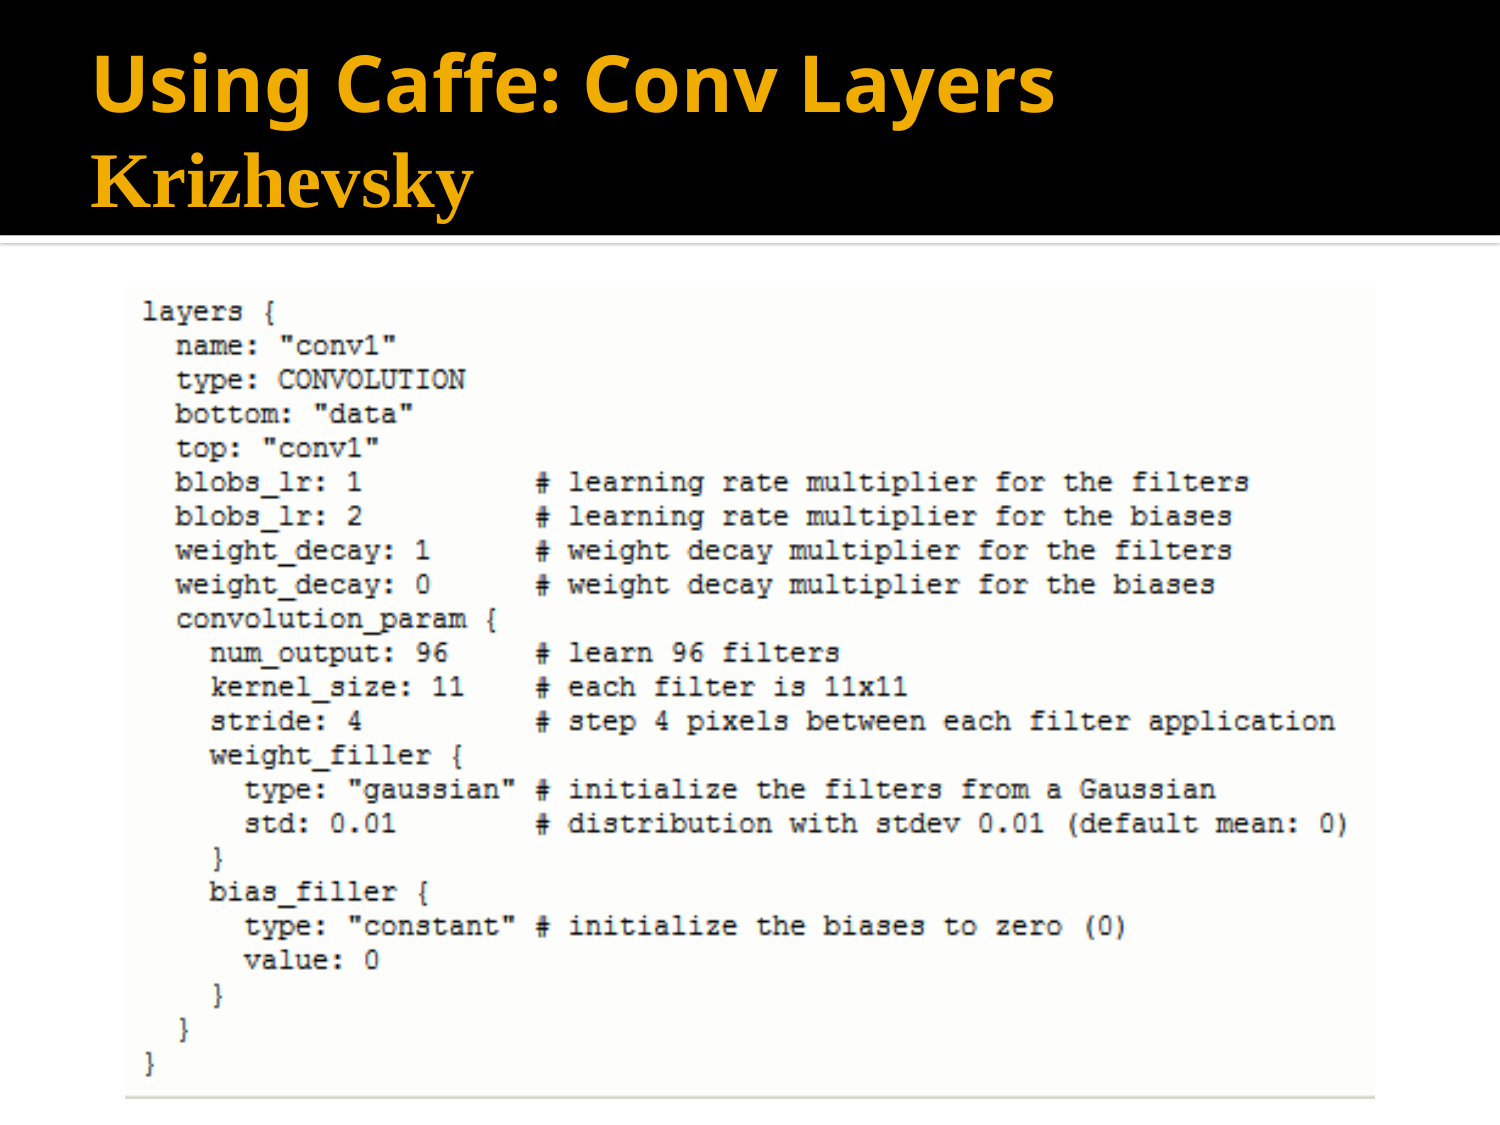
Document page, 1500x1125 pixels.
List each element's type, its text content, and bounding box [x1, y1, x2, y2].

title Using Caffe: Conv Layers Krizhevsky [75, 25, 1425, 231]
picture [124, 287, 1376, 1099]
